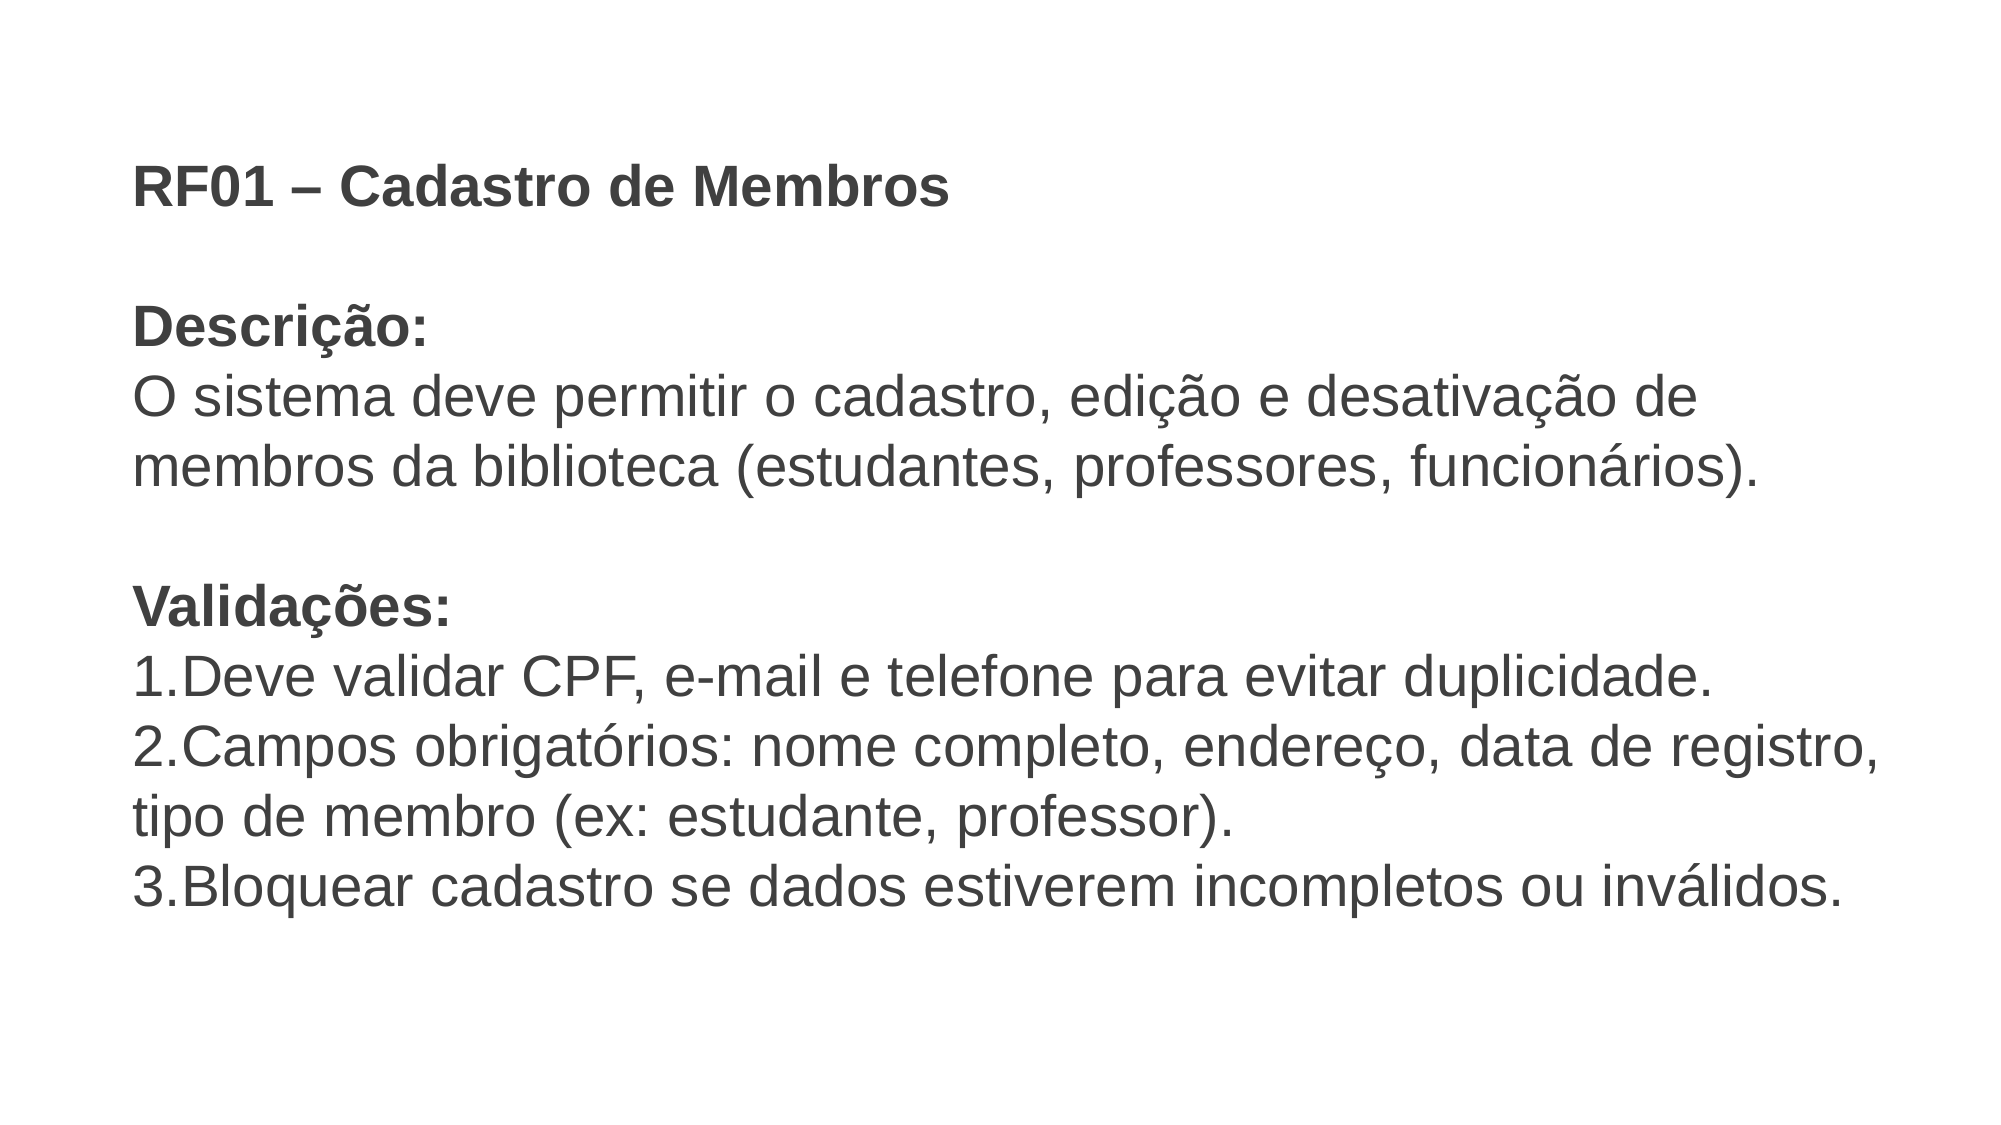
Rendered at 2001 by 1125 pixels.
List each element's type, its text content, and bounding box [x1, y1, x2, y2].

text_box RF01 – Cadastro de Membros Descrição: O sistema deve permitir o cadastro, edição e desativação de membros da biblioteca (estudantes, professores, funcionários). Validações: Deve validar CPF, e-mail e telefone para evitar duplicidade. Campos obrigatórios: nome completo, endereço, data de registro, tipo de membro (ex: estudante, professor). Bloquear cadastro se dados estiverem incompletos ou inválidos. [117, 140, 1918, 1066]
